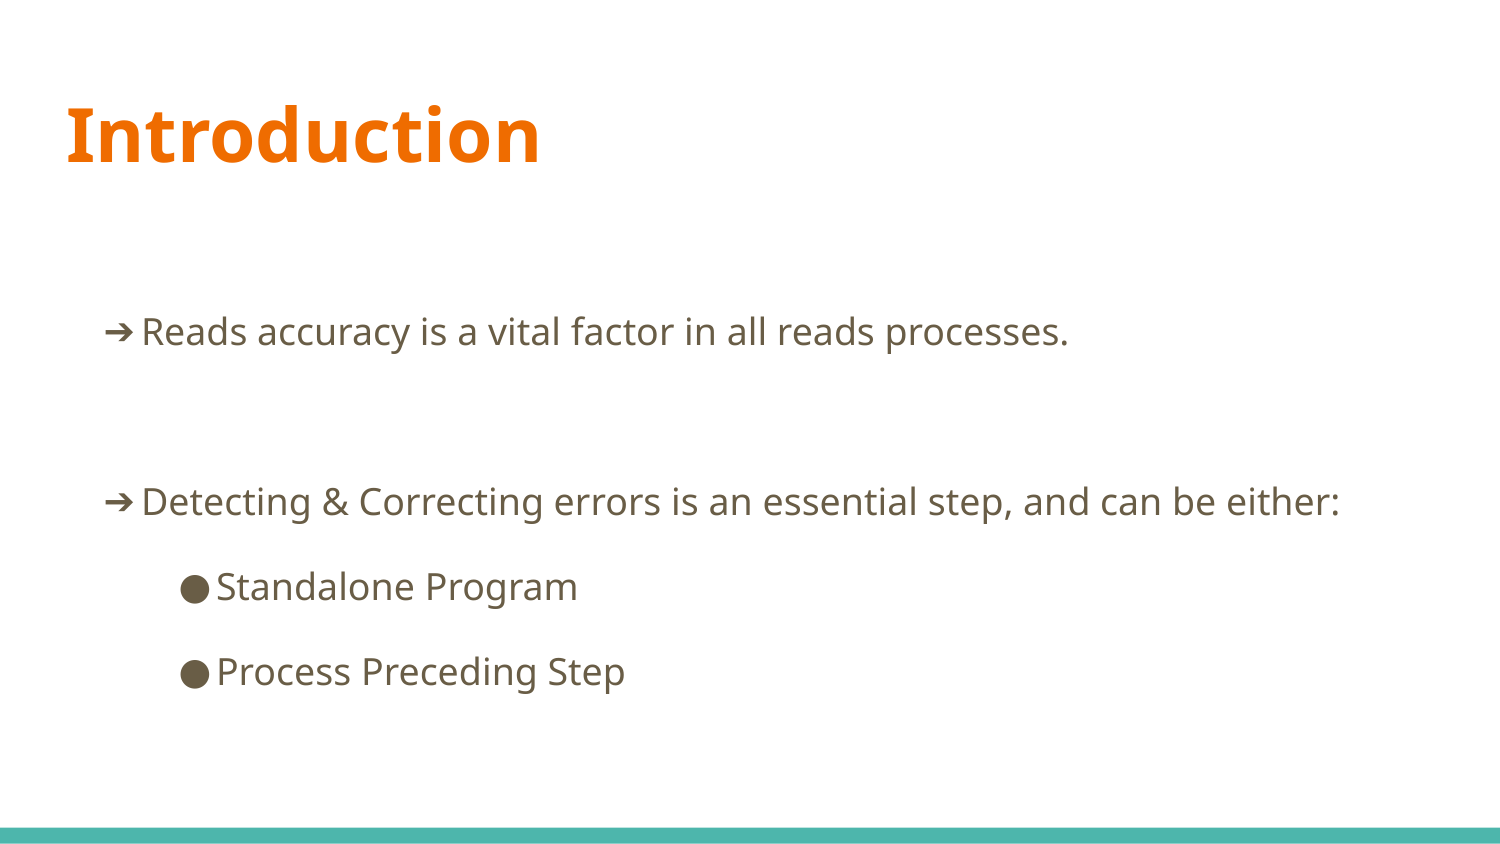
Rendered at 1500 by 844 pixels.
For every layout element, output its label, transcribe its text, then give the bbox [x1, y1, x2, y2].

title Introduction [51, 72, 1449, 189]
list Reads accuracy is a vital factor in all reads processes. Detecting & Correcting errors is an essential step, and can be either: Standalone Program Process Preceding Step [51, 207, 1449, 750]
